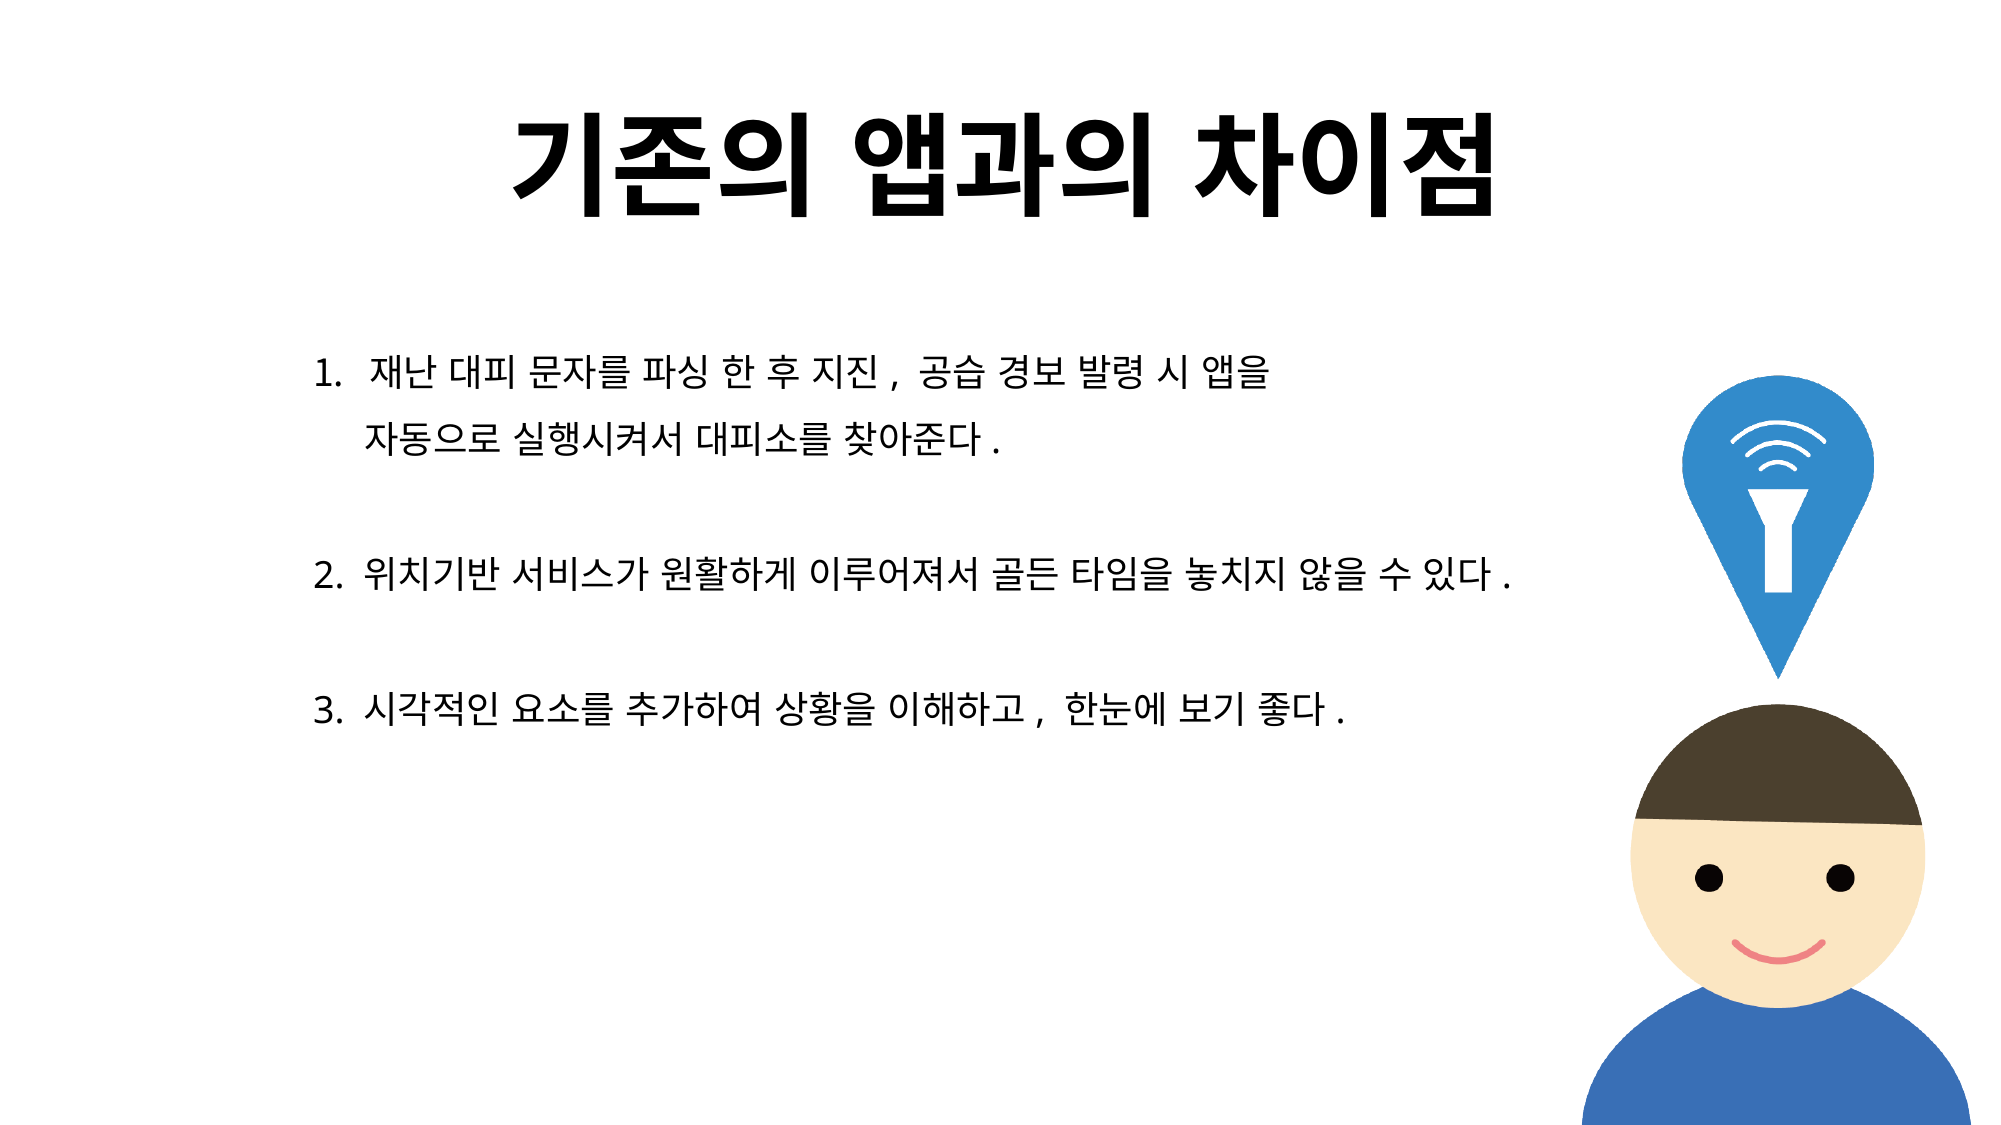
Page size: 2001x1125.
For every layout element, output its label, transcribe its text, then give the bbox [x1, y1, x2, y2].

text_box 기존의 앱과의 차이점 [388, 88, 1623, 238]
picture [1341, 341, 2000, 1125]
text_box 재난 대피 문자를 파싱 한 후 지진, 공습 경보 발령 시 앱을 자동으로 실행시켜서 대피소를 찾아준다. 2. 위치기반 서비스가 원활하게 이루어져서 골든 타임을 놓치지 않을 수 있다. 3. 시각적인 요소를 추가하여 상황을 이해하고, 한눈에 보기 좋다. [298, 318, 1642, 874]
